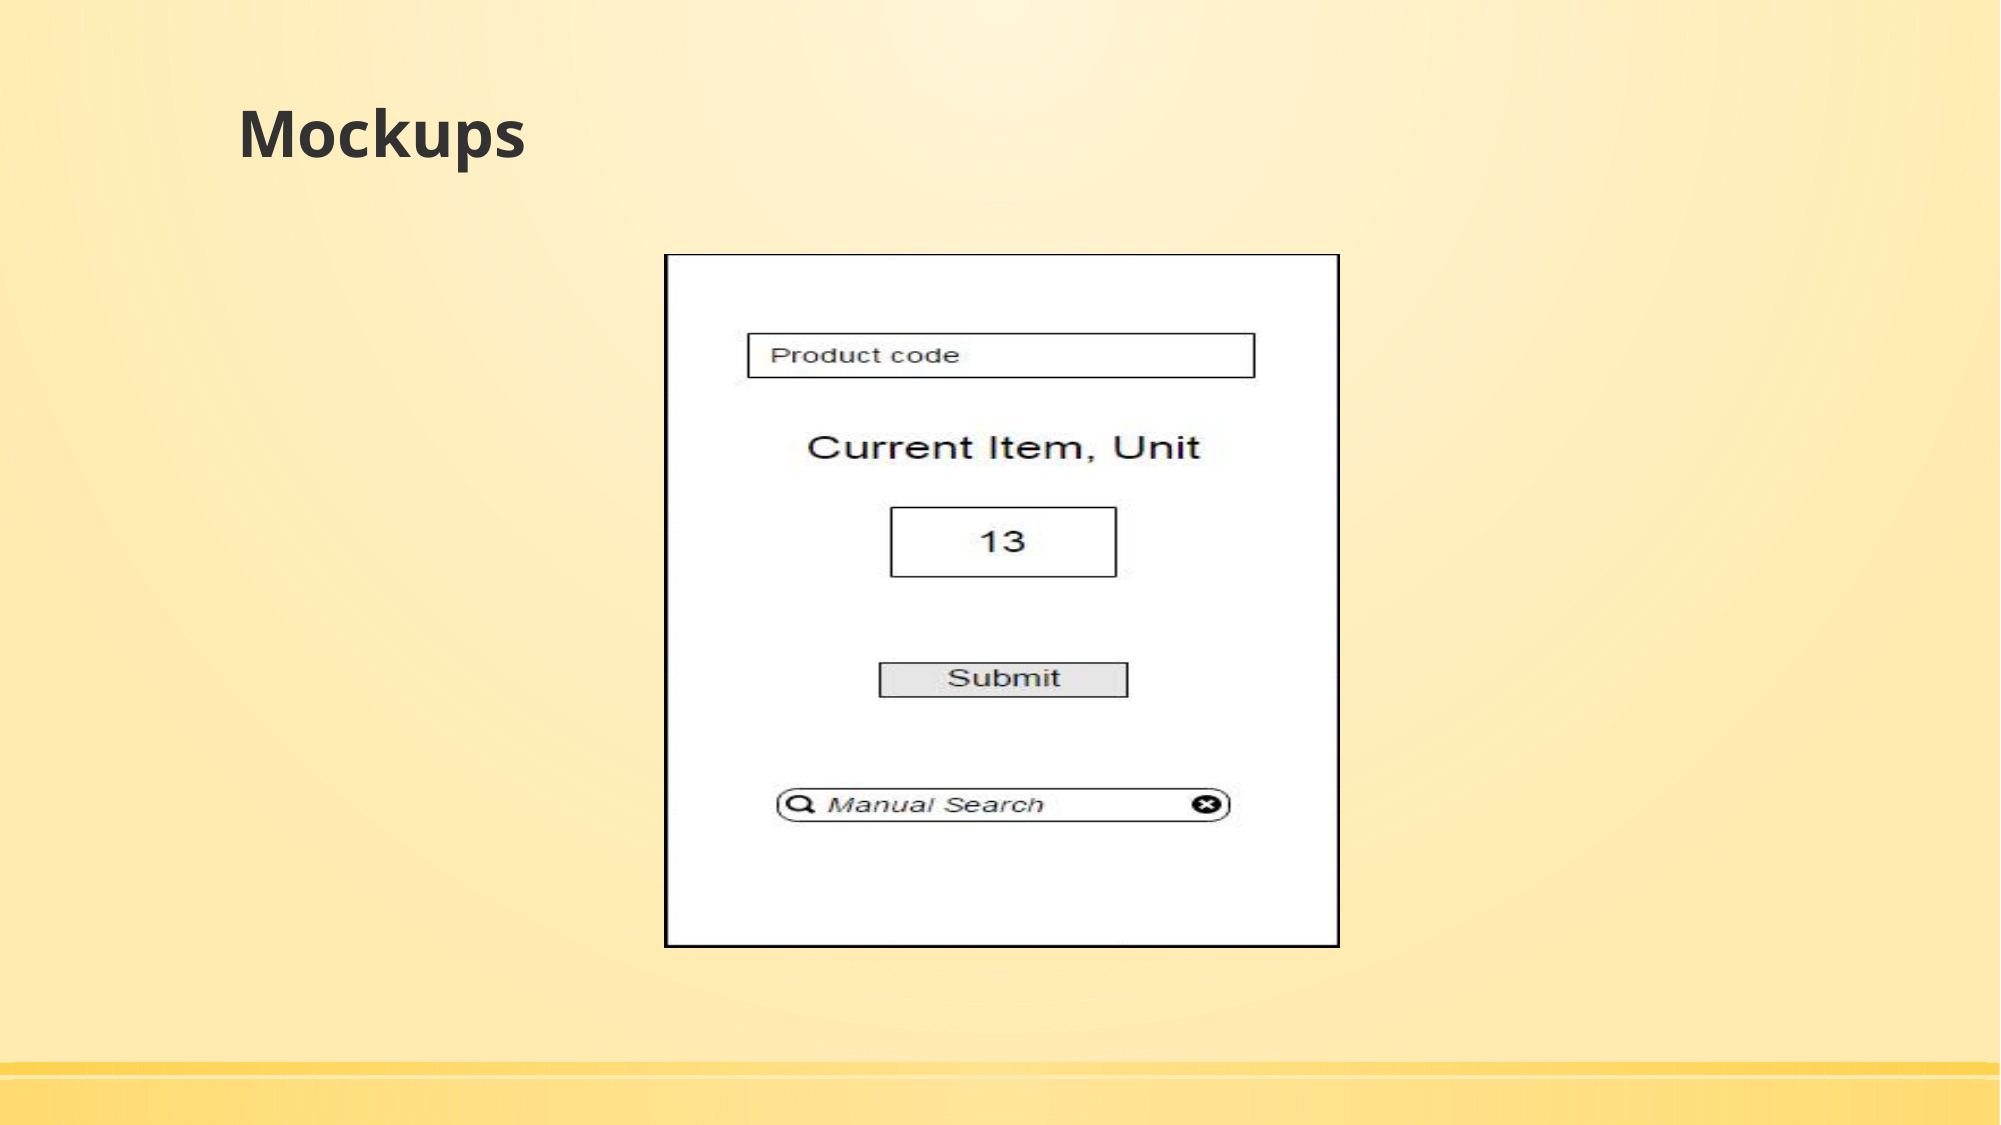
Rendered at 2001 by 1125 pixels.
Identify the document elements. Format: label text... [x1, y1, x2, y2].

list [664, 254, 1340, 948]
title Mockups [222, 35, 1783, 180]
